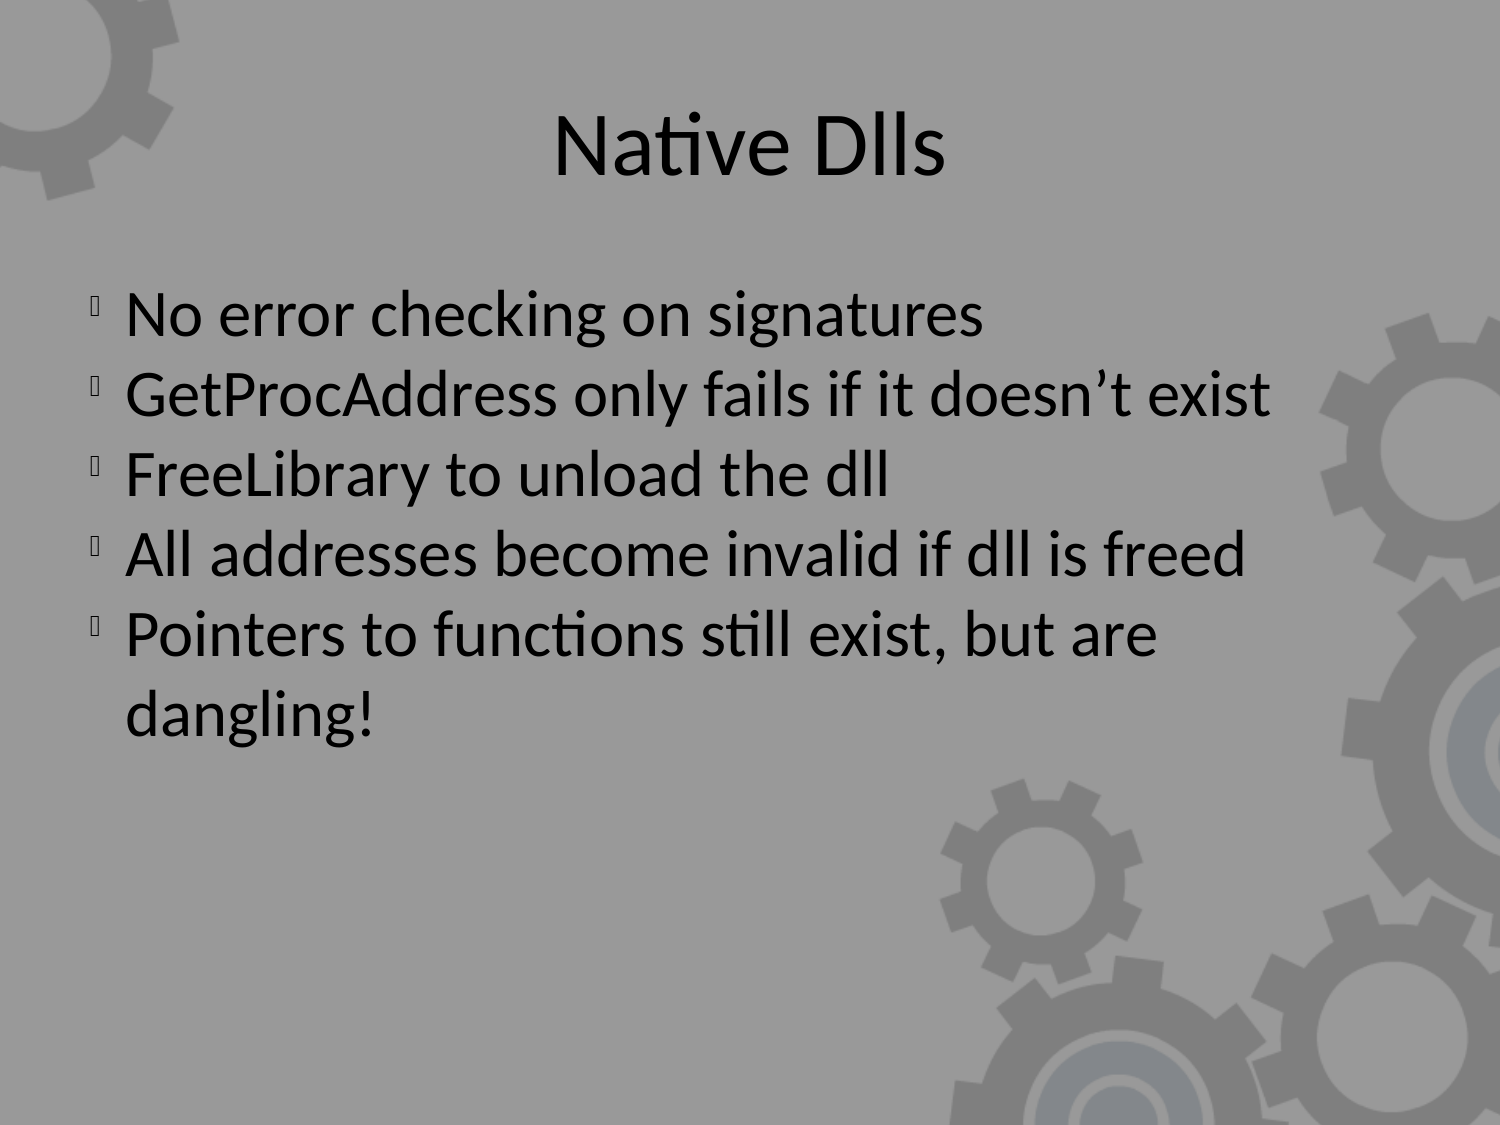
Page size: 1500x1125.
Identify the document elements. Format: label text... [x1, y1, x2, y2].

picture [0, 0, 1500, 1125]
text_box No error checking on signatures GetProcAddress only fails if it doesn’t exist FreeLibrary to unload the dll All addresses become invalid if dll is freed Pointers to functions still exist, but are dangling! [75, 262, 1425, 1005]
text_box Native Dlls [75, 45, 1425, 233]
